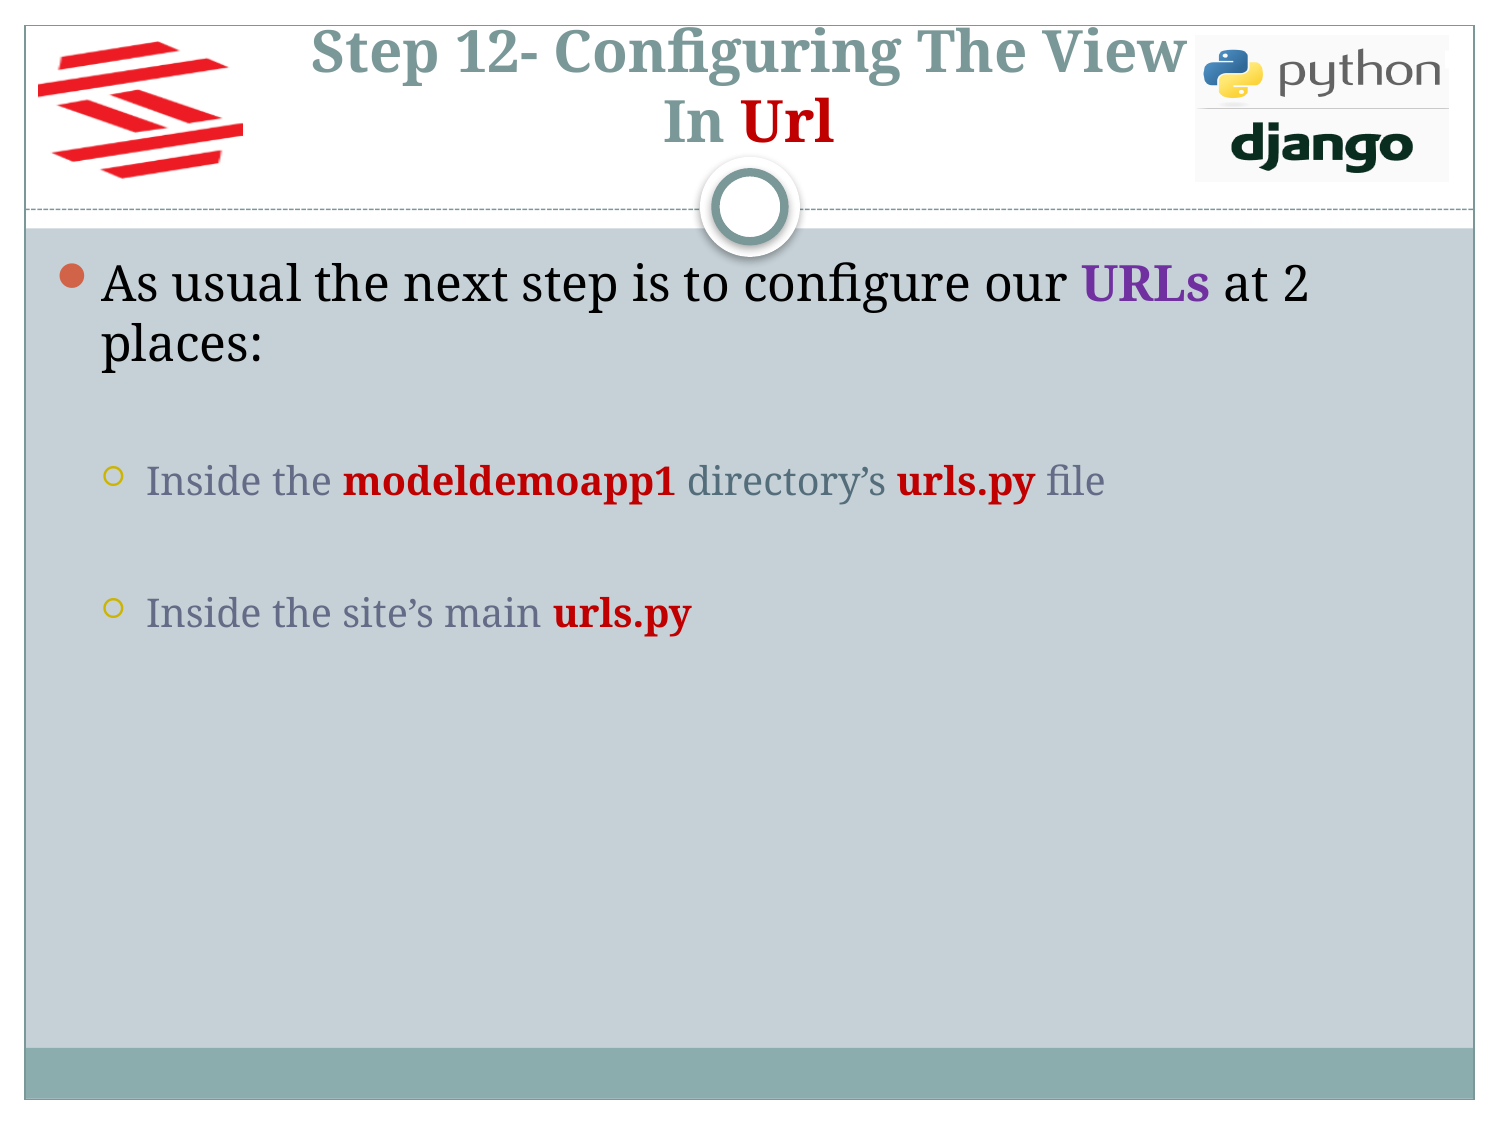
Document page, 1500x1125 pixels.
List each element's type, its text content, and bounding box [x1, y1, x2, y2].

list As usual the next step is to configure our URLs at 2 places: Inside the modeldemoapp1 directory’s urls.py file Inside the site’s main urls.py [41, 243, 1471, 1125]
picture [37, 40, 243, 185]
title Step 12- Configuring The View In Url [237, 37, 1190, 162]
picture [1195, 34, 1449, 183]
